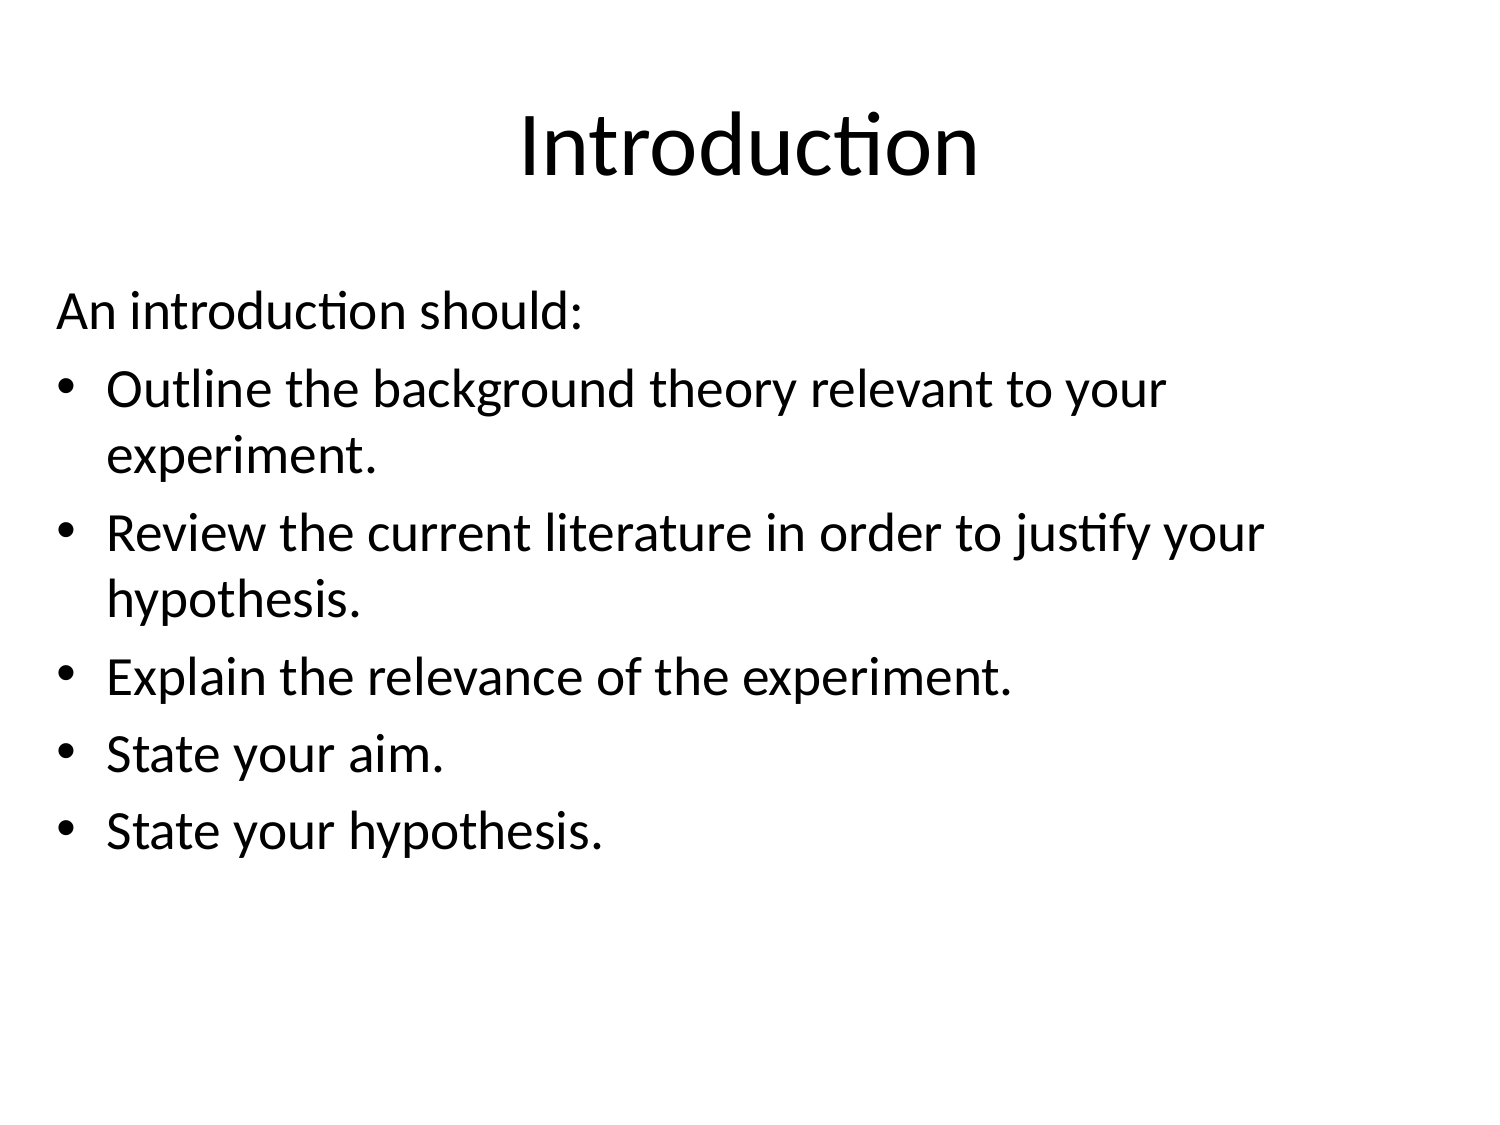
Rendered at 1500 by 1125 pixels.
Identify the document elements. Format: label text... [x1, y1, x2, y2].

title Introduction [75, 45, 1425, 233]
list An introduction should: Outline the background theory relevant to your experiment. Review the current literature in order to justify your hypothesis. Explain the relevance of the experiment. State your aim. State your hypothesis. [41, 267, 1459, 870]
